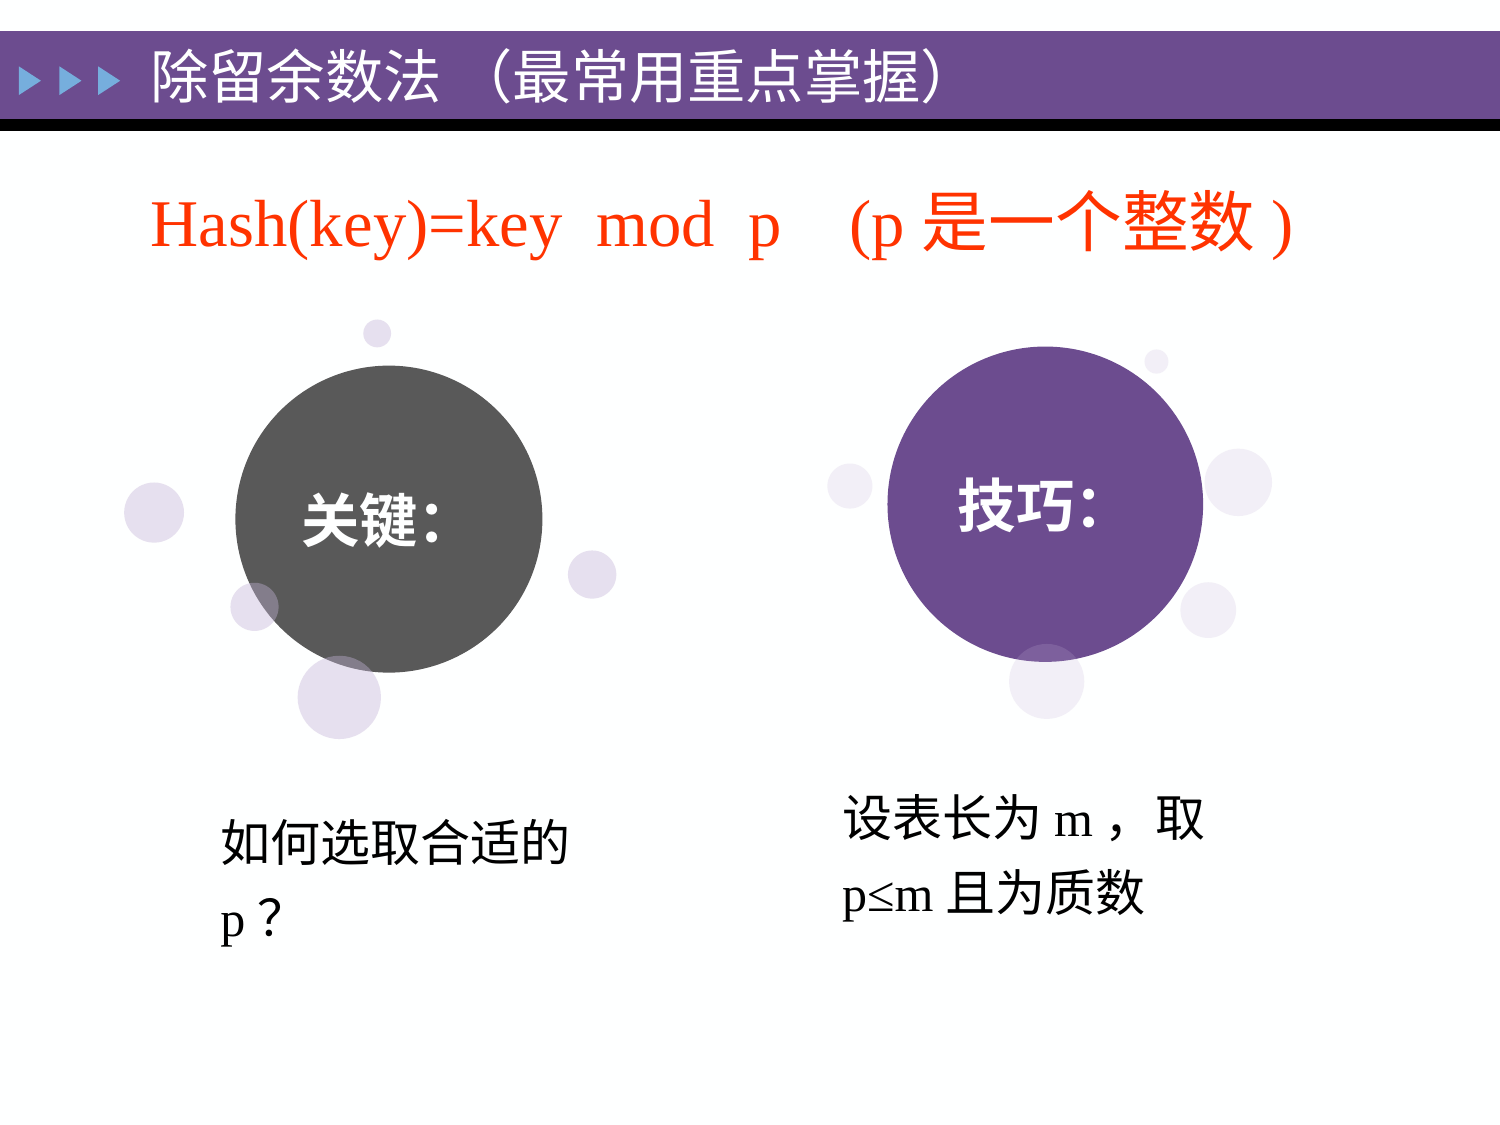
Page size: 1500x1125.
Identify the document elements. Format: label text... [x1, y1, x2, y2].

text_box 如何选取合适的p？ [205, 788, 674, 954]
text_box Hash(key)=key mod p (p是一个整数) [135, 172, 1494, 268]
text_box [123, 319, 617, 740]
text_box 除留余数法 （最常用重点掌握） [135, 32, 1234, 118]
text_box 设表长为m，取p≤m且为质数 [827, 764, 1291, 930]
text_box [827, 346, 1273, 720]
